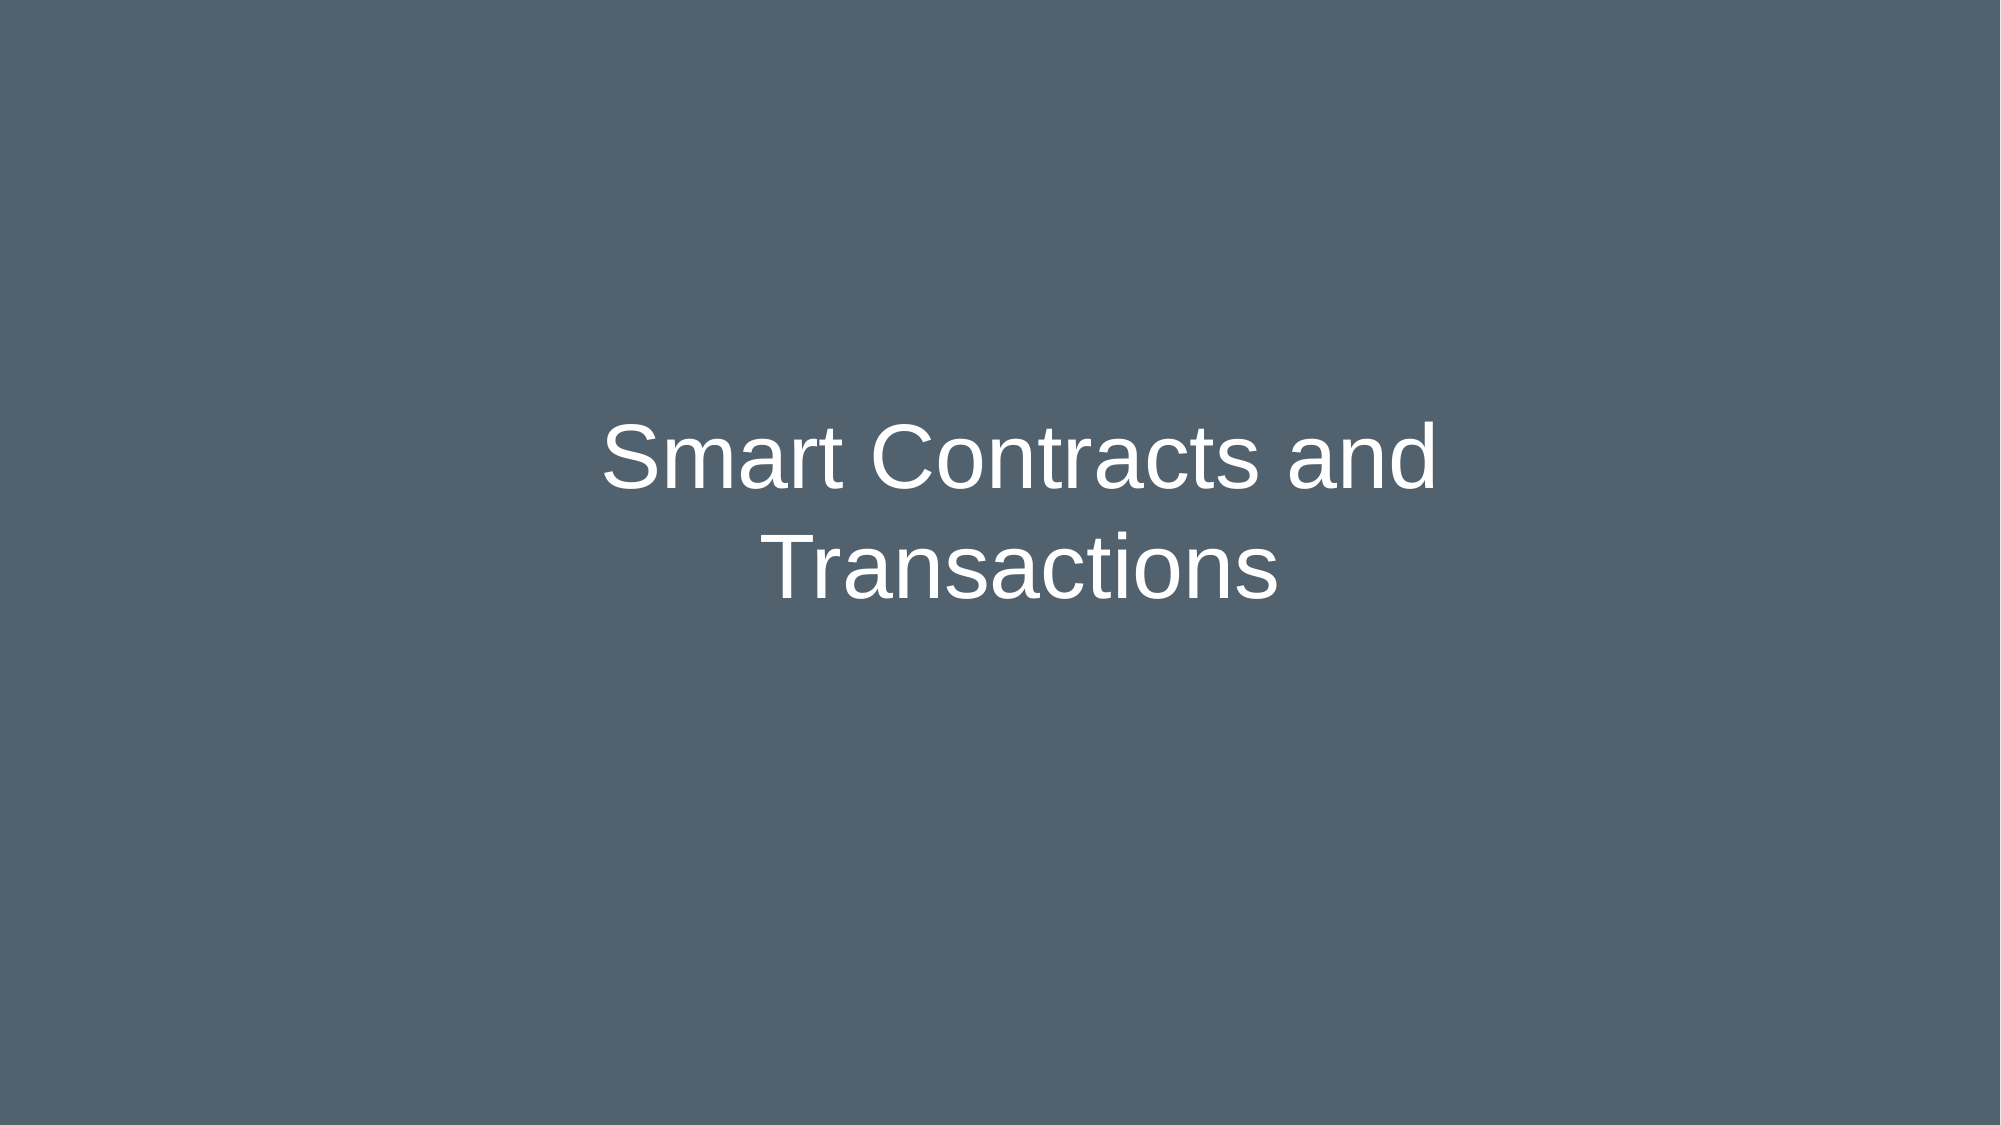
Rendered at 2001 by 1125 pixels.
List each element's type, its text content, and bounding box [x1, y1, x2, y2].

title Smart Contracts and Transactions [412, 394, 1625, 617]
